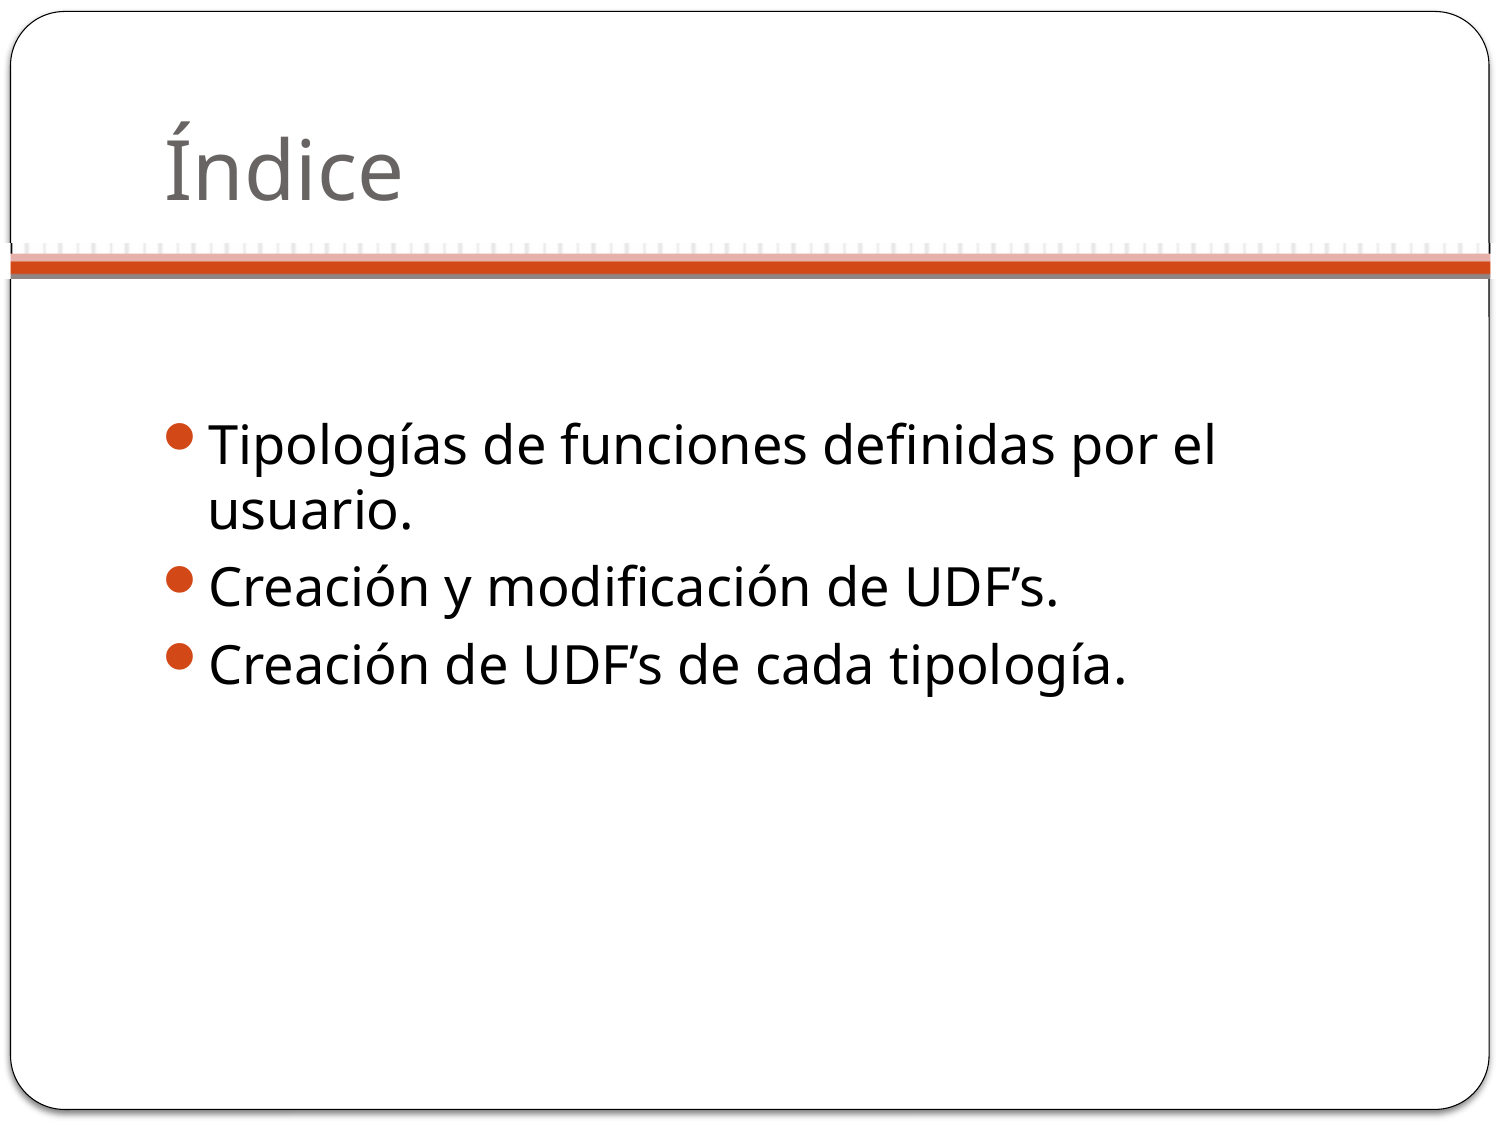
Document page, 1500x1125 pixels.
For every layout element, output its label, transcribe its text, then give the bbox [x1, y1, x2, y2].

list Tipologías de funciones definidas por el usuario. Creación y modificación de UDF’s. Creación de UDF’s de cada tipología. [147, 325, 1423, 1035]
picture [0, 243, 1500, 280]
title Índice [150, 45, 1425, 233]
